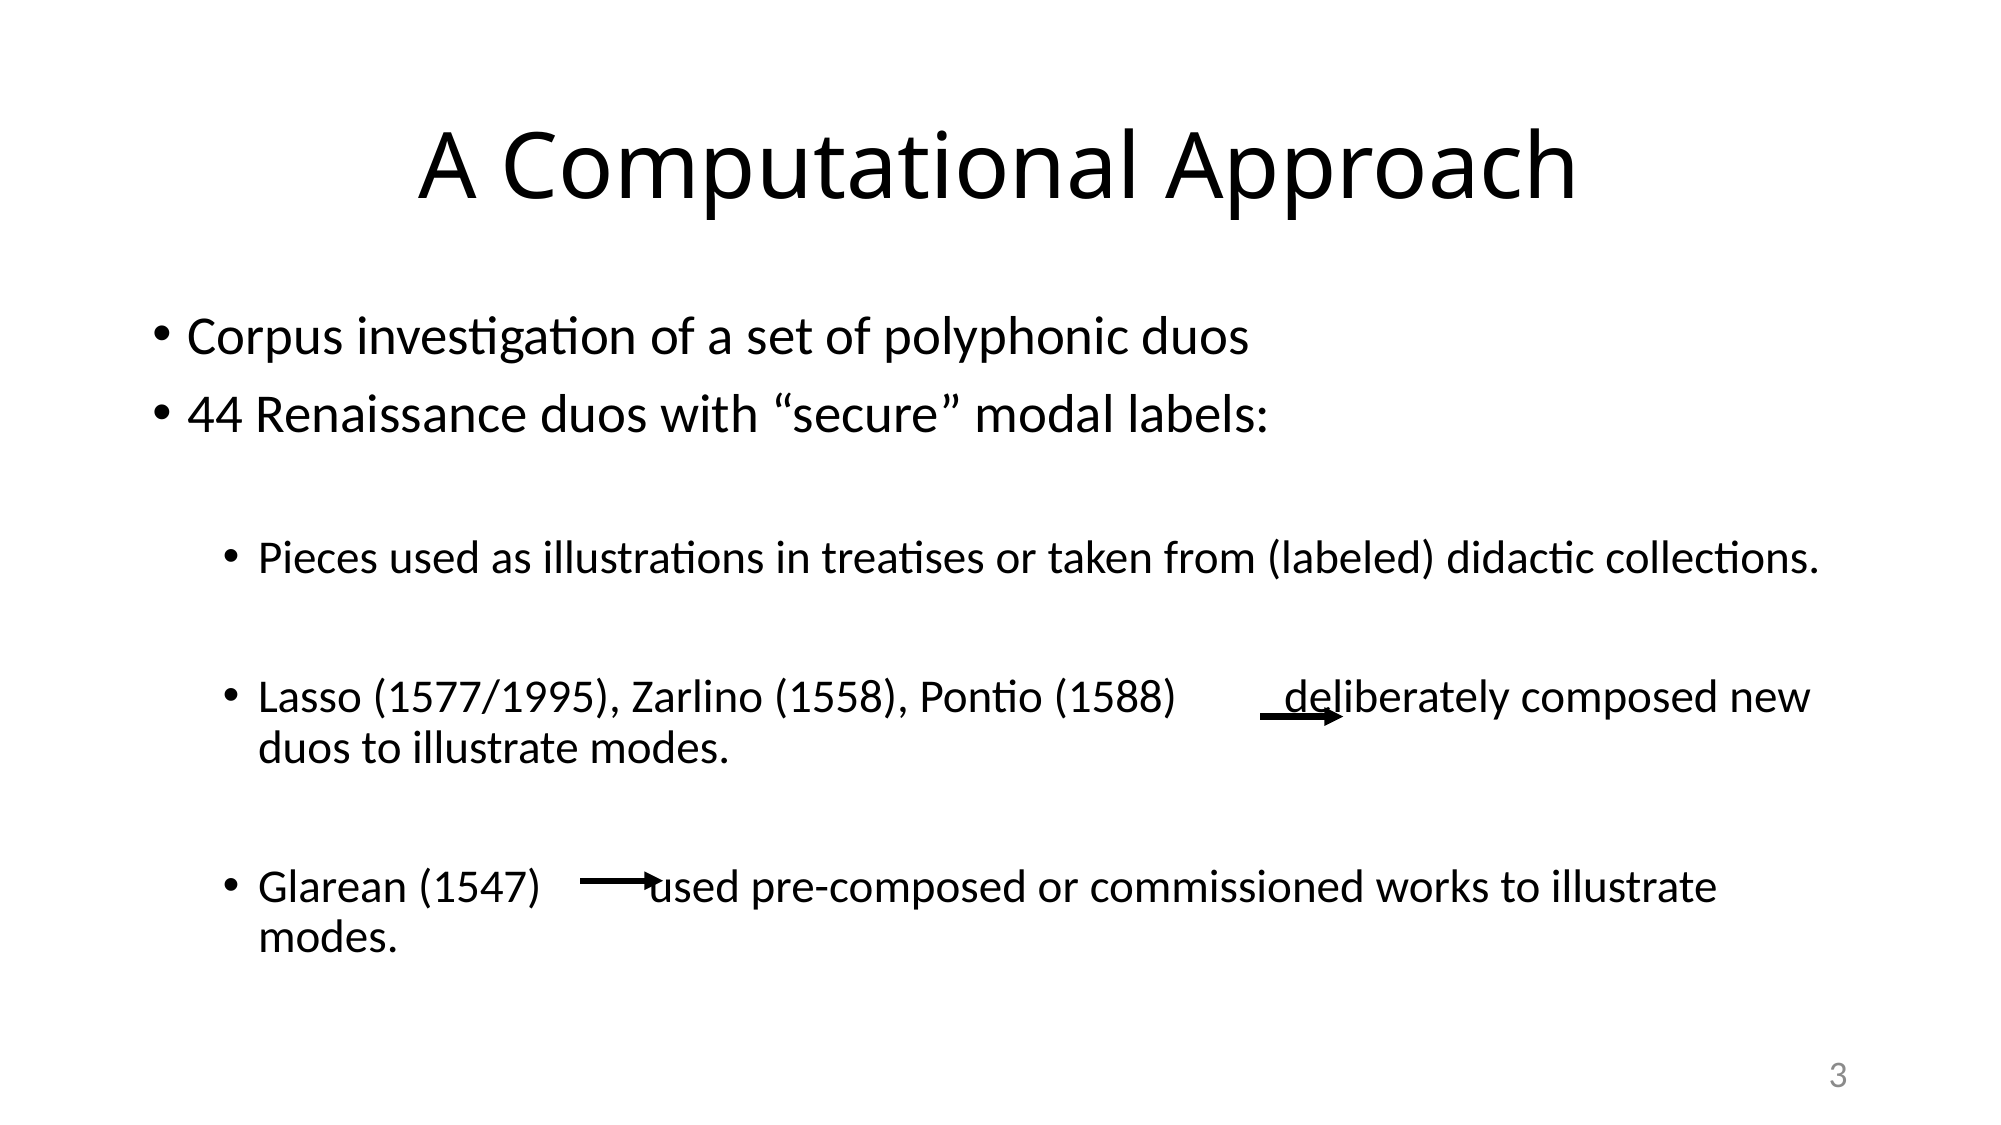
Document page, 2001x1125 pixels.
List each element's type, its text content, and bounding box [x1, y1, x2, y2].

slide_number 3 [1412, 1042, 1863, 1103]
title A Computational Approach [137, 59, 1863, 278]
list Corpus investigation of a set of polyphonic duos 44 Renaissance duos with “secure” modal labels: Pieces used as illustrations in treatises or taken from (labeled) didactic collections. Lasso (1577/1995), Zarlino (1558), Pontio (1588) deliberately composed new duos to illustrate modes. Glarean (1547) used pre-composed or commissioned works to illustrate modes. [137, 299, 1863, 1014]
